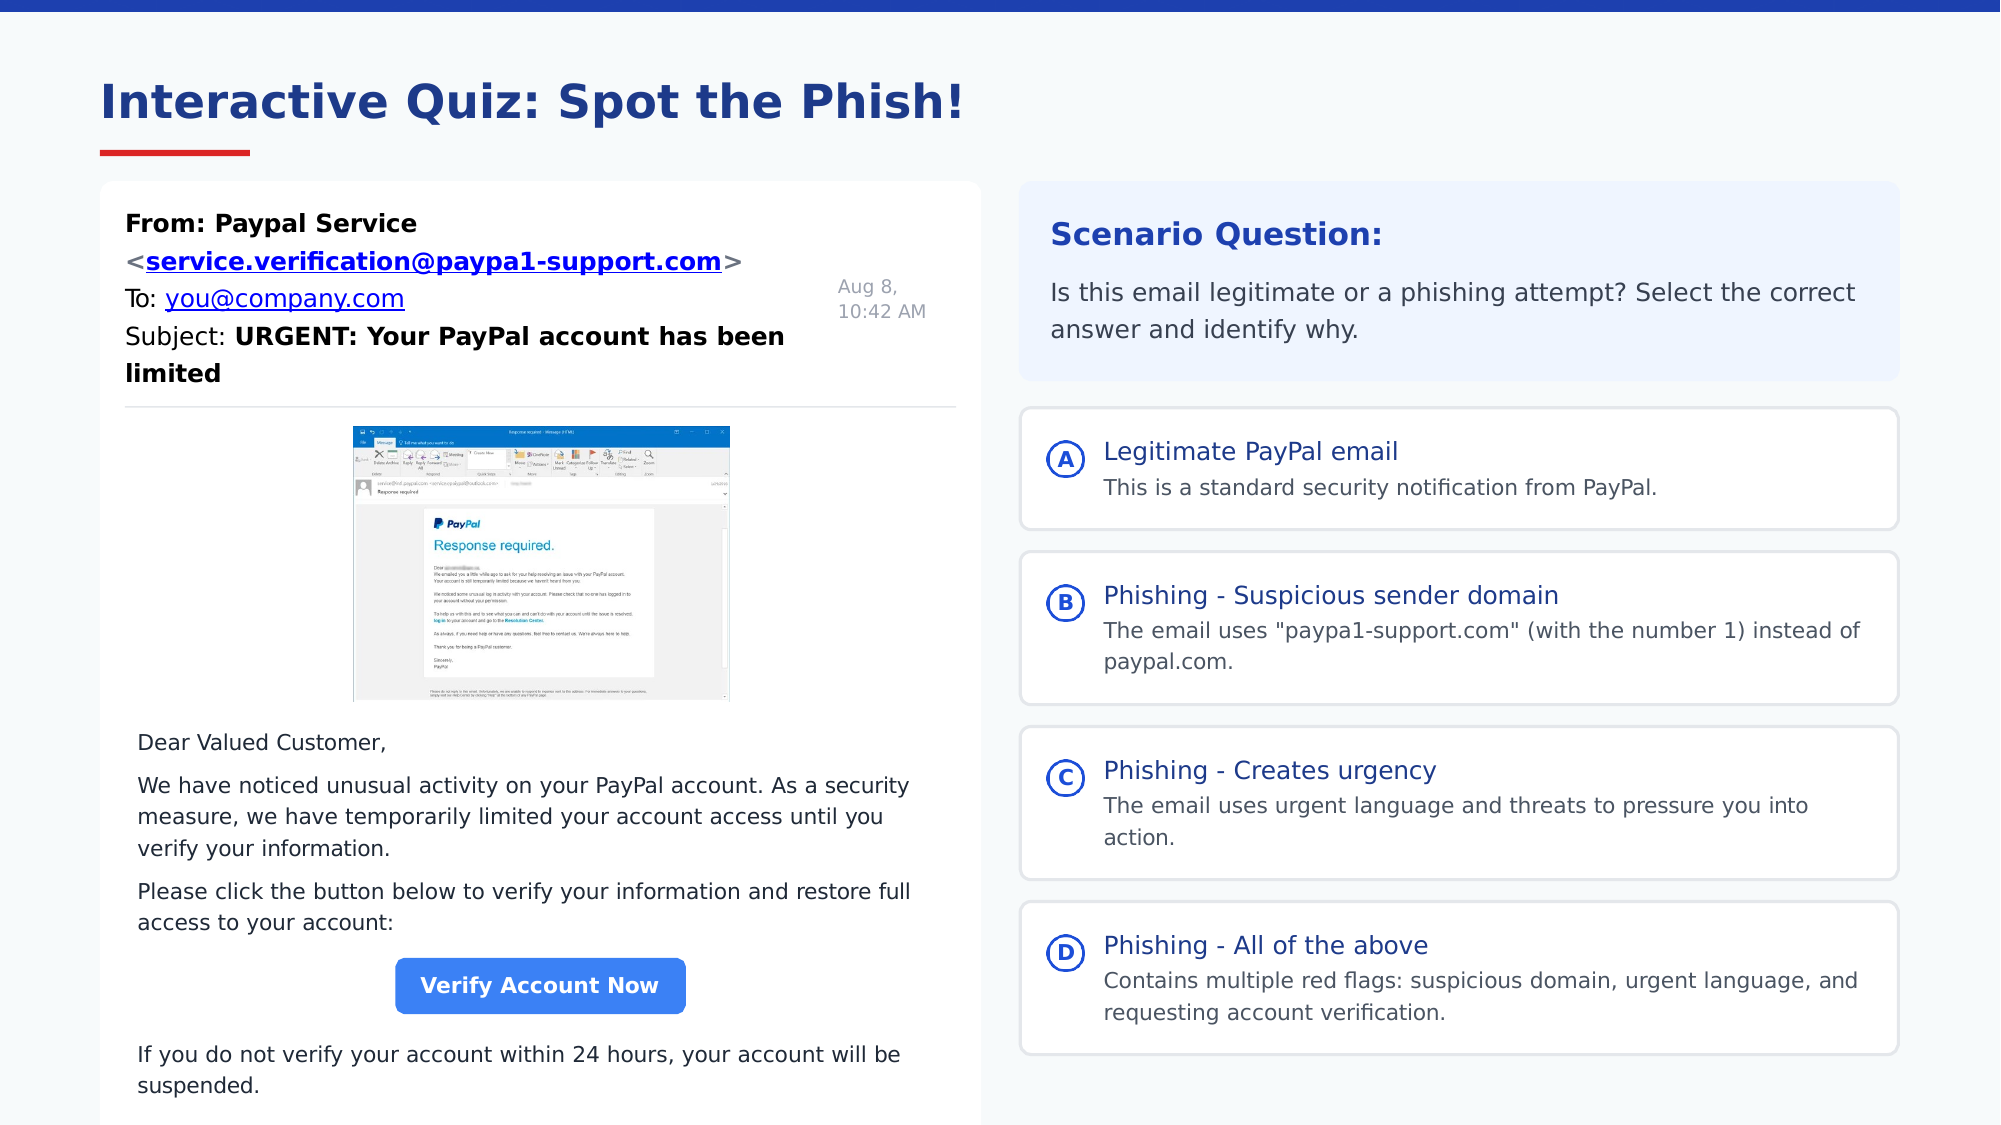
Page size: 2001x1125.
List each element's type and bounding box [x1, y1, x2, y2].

picture [1046, 584, 1085, 623]
text_box [0, 0, 2000, 1125]
text_box [1018, 180, 1901, 1057]
text_box [99, 180, 982, 1125]
picture [1046, 440, 1085, 479]
picture [1046, 934, 1085, 973]
picture [1046, 759, 1085, 798]
text_box [352, 426, 730, 1015]
